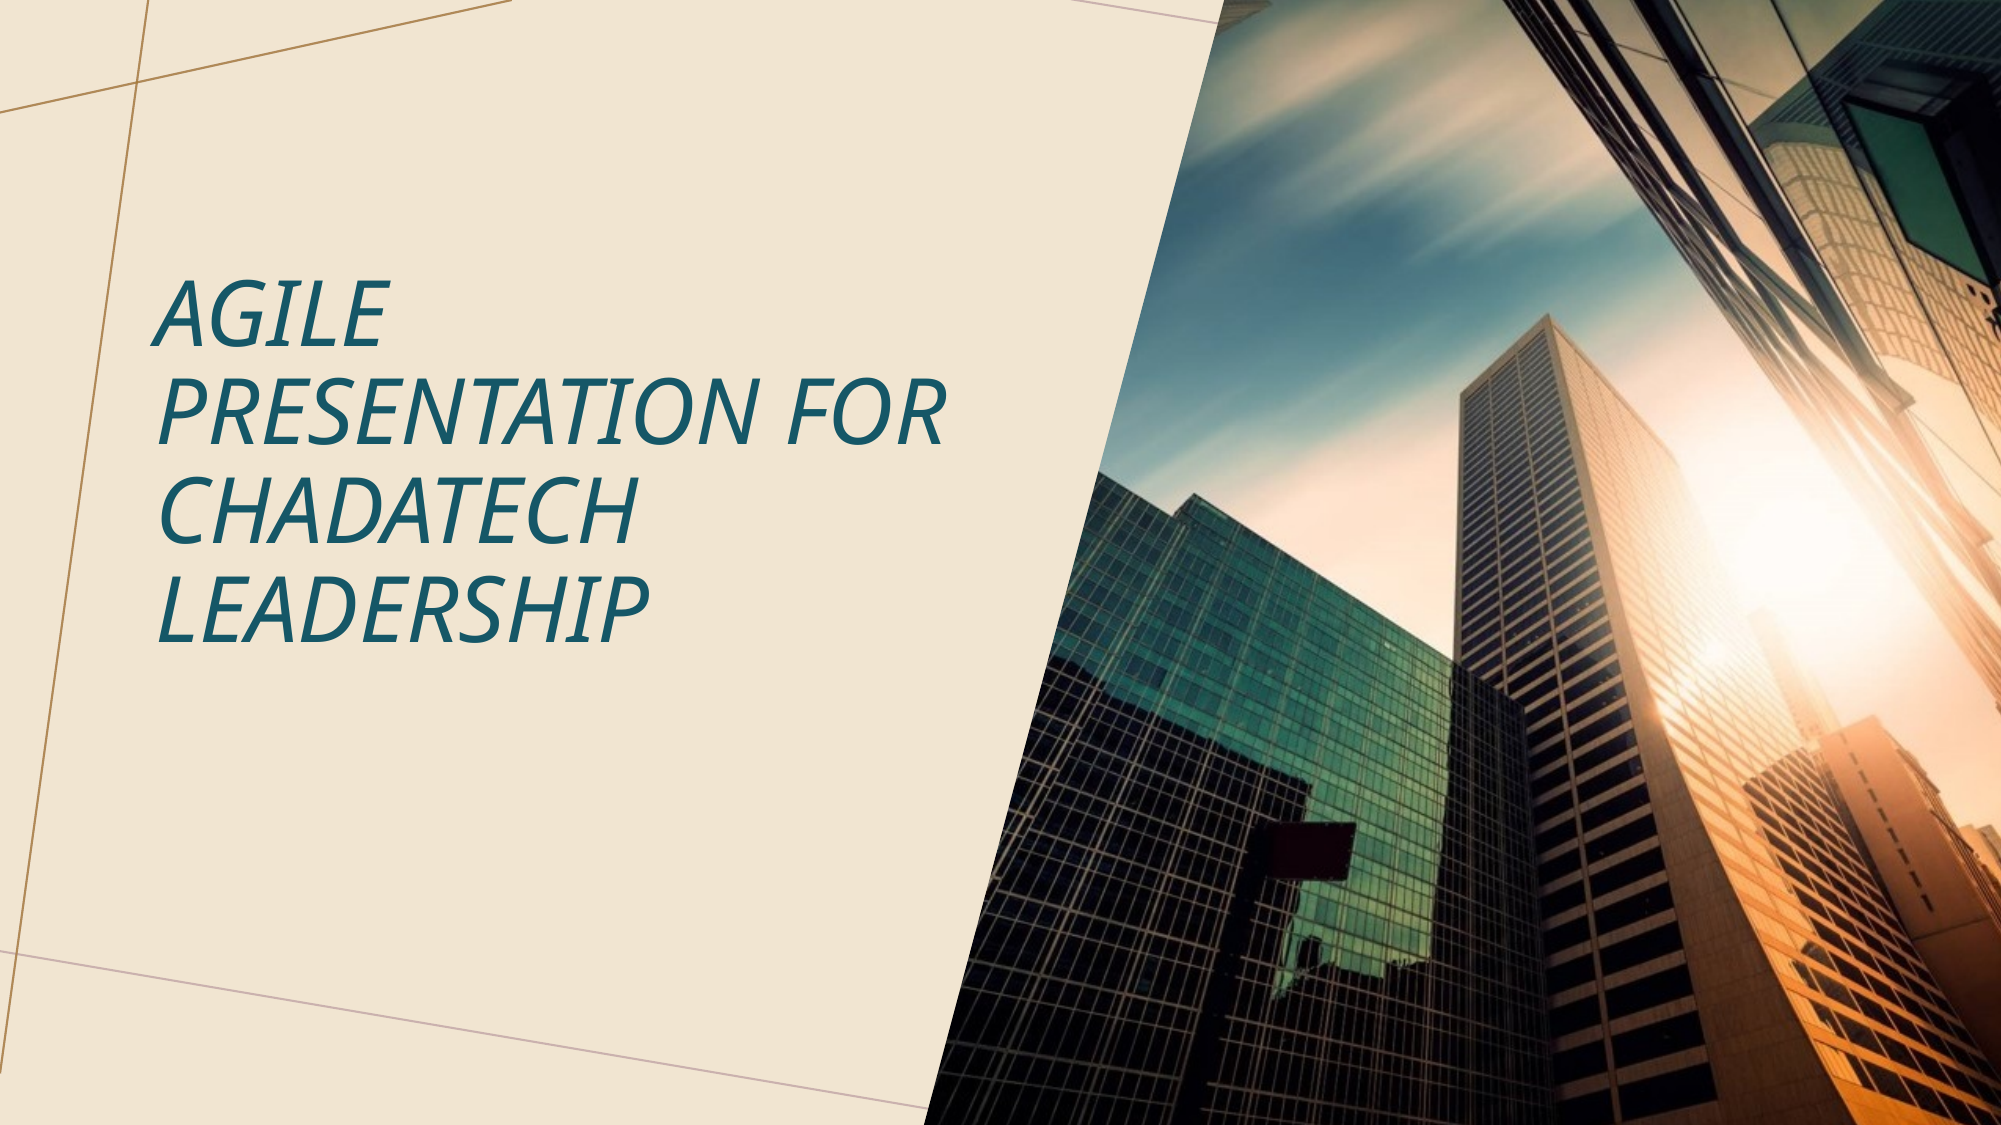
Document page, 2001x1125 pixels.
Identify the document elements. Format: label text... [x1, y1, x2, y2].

title Agile presentation for Chadatech leadership [140, 79, 922, 671]
picture [922, 0, 2001, 1125]
